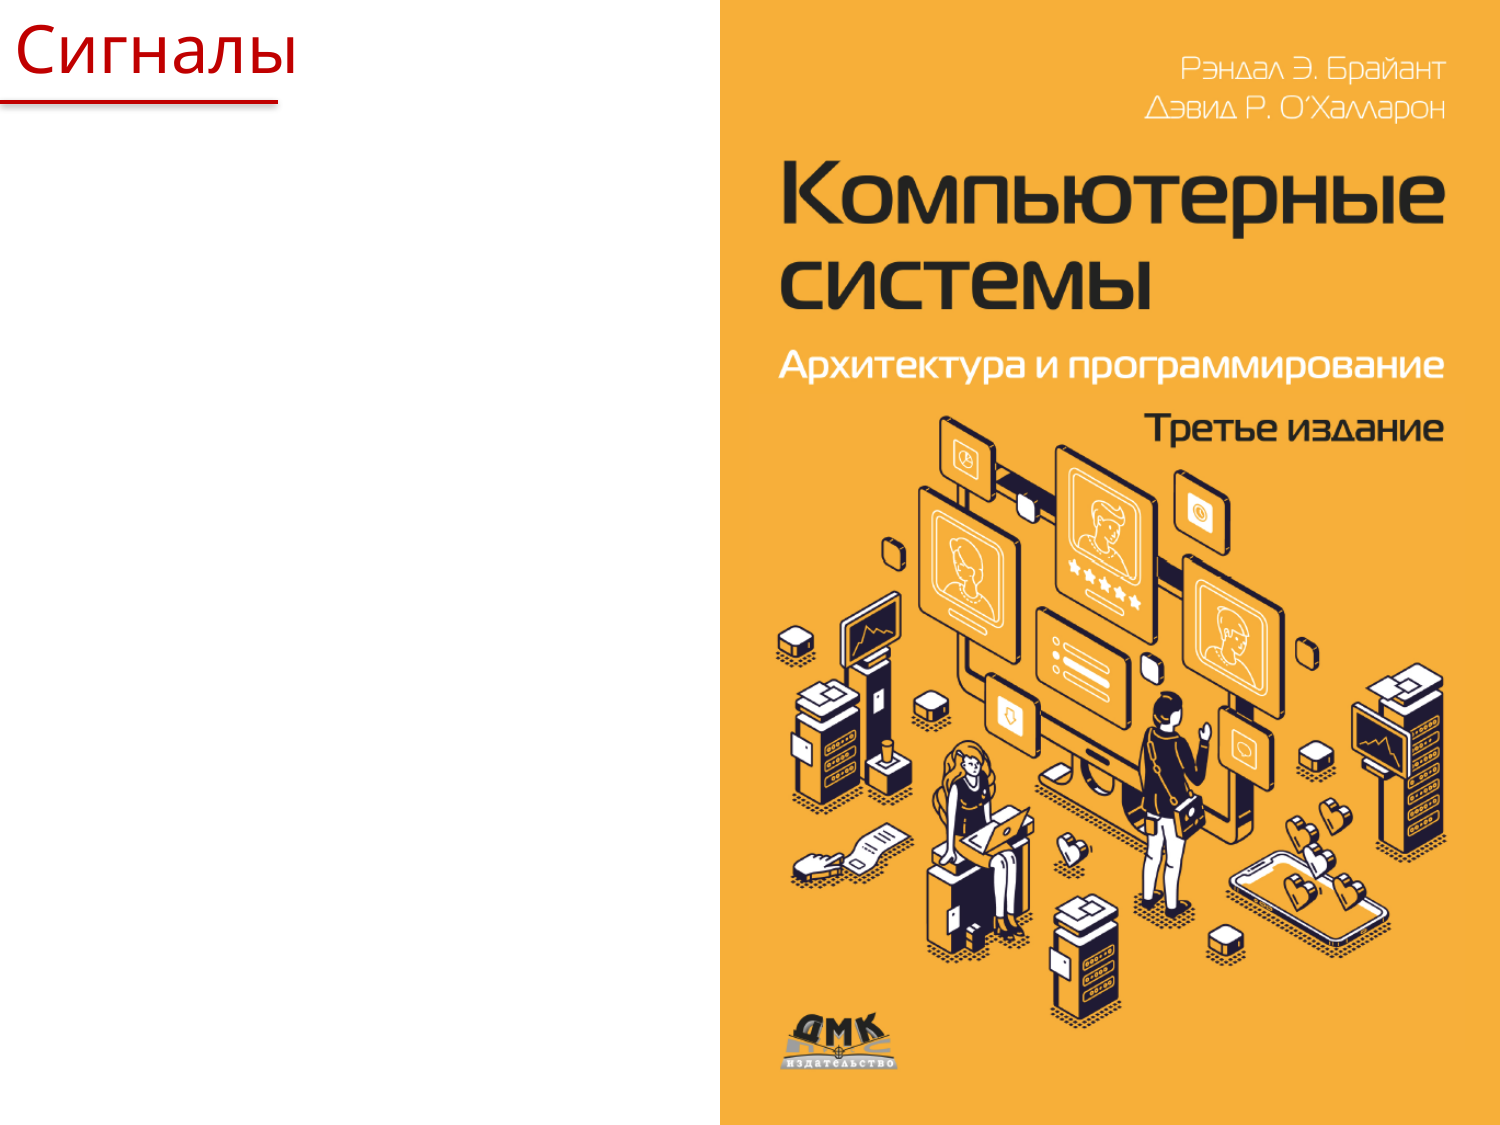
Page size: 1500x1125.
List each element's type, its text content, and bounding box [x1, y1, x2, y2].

text_box Сигналы [0, 0, 718, 95]
picture [720, 0, 1500, 1125]
